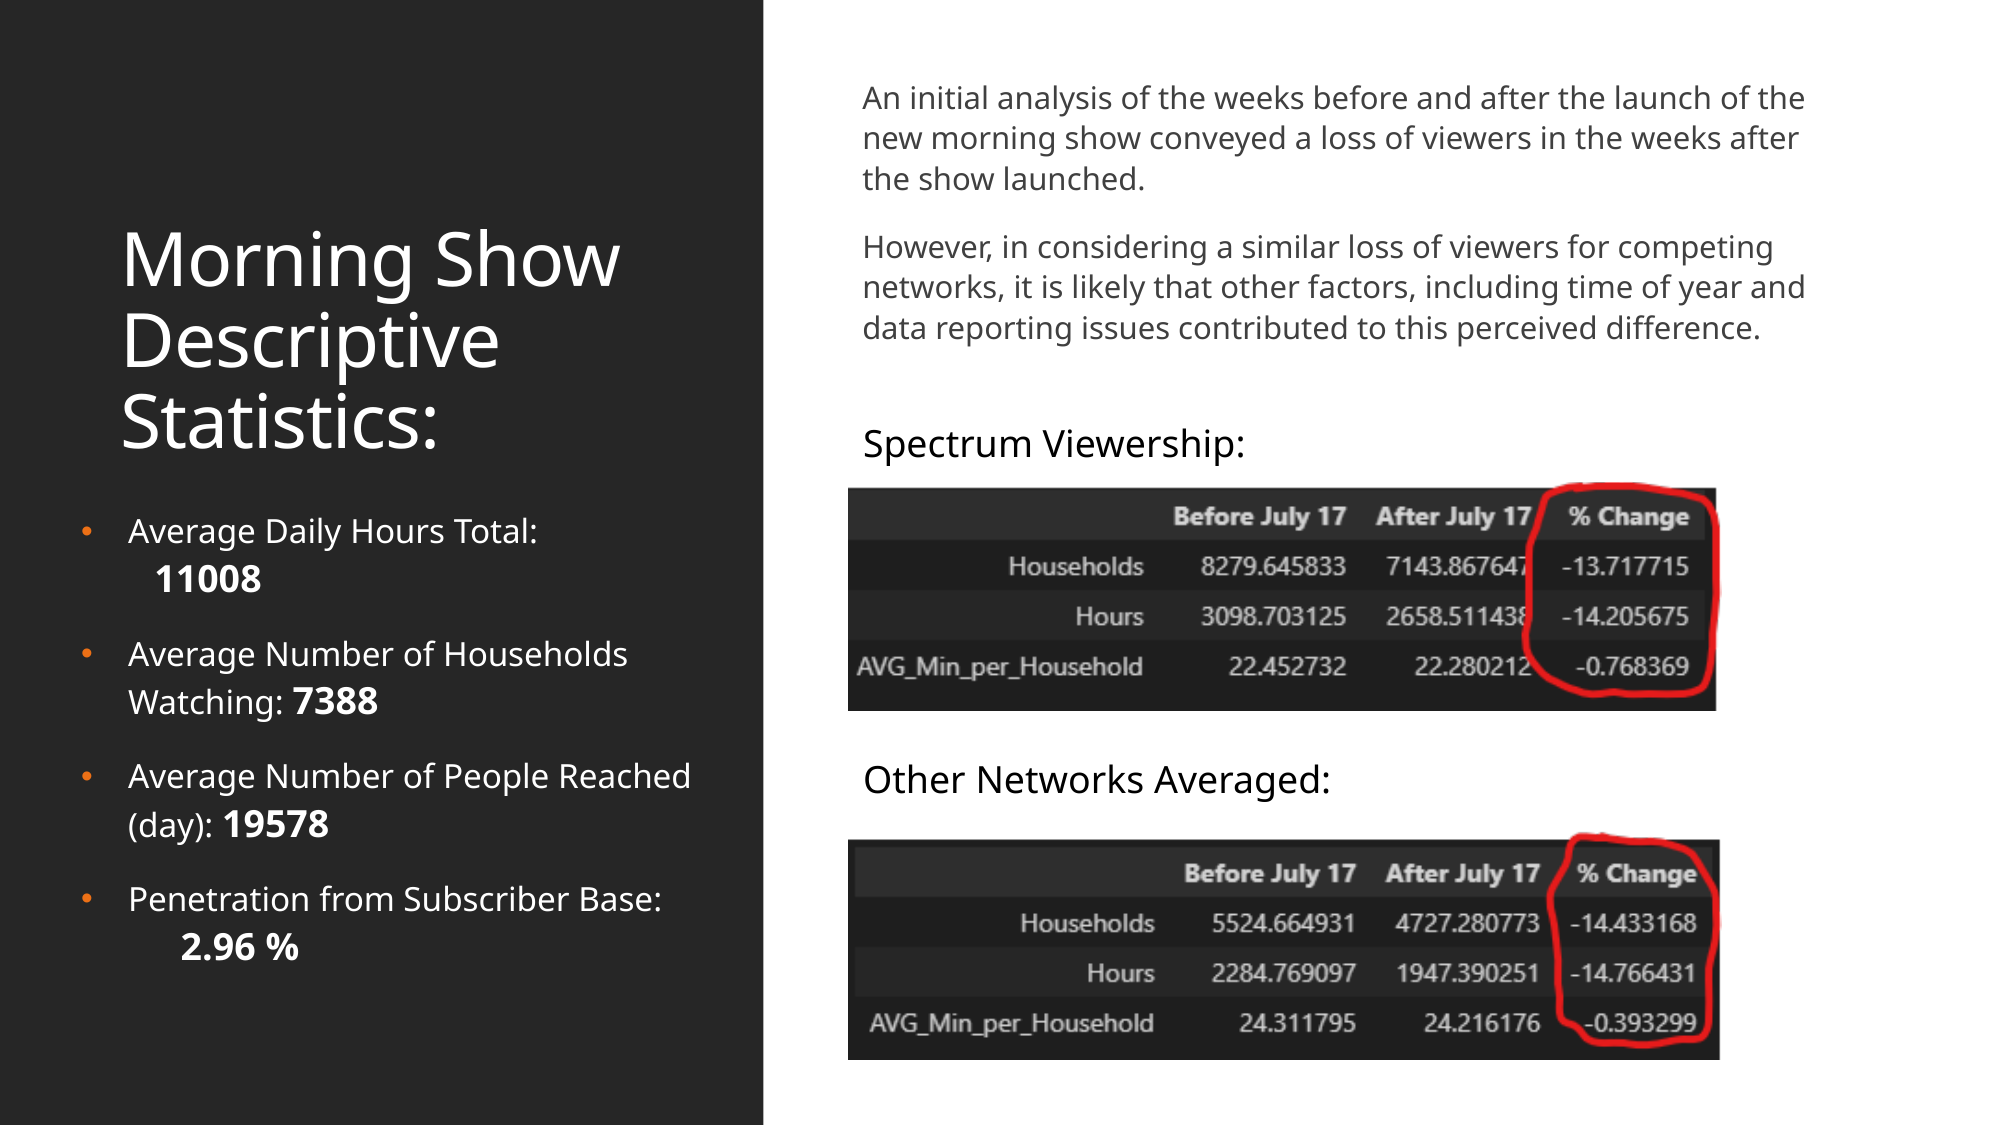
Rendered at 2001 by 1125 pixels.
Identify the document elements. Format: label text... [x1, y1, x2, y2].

text_box Other Networks Averaged: [848, 749, 1877, 809]
picture [847, 480, 1723, 712]
text_box Spectrum Viewership: [848, 412, 1877, 473]
picture [847, 828, 1723, 1060]
list Average Daily Hours Total: 11008 Average Number of Households Watching: 7388 Average Number of People Reached (day): 19578 Penetration from Subscriber Base: 2.96 % [66, 499, 755, 1002]
list An initial analysis of the weeks before and after the launch of the new morning show conveyed a loss of viewers in the weeks after the show launched. However, in considering a similar loss of viewers for competing networks, it is likely that other factors, including time of year and data reporting issues contributed to this perceived difference. [848, 67, 1815, 375]
title Morning Show Descriptive Statistics: [105, 128, 683, 473]
